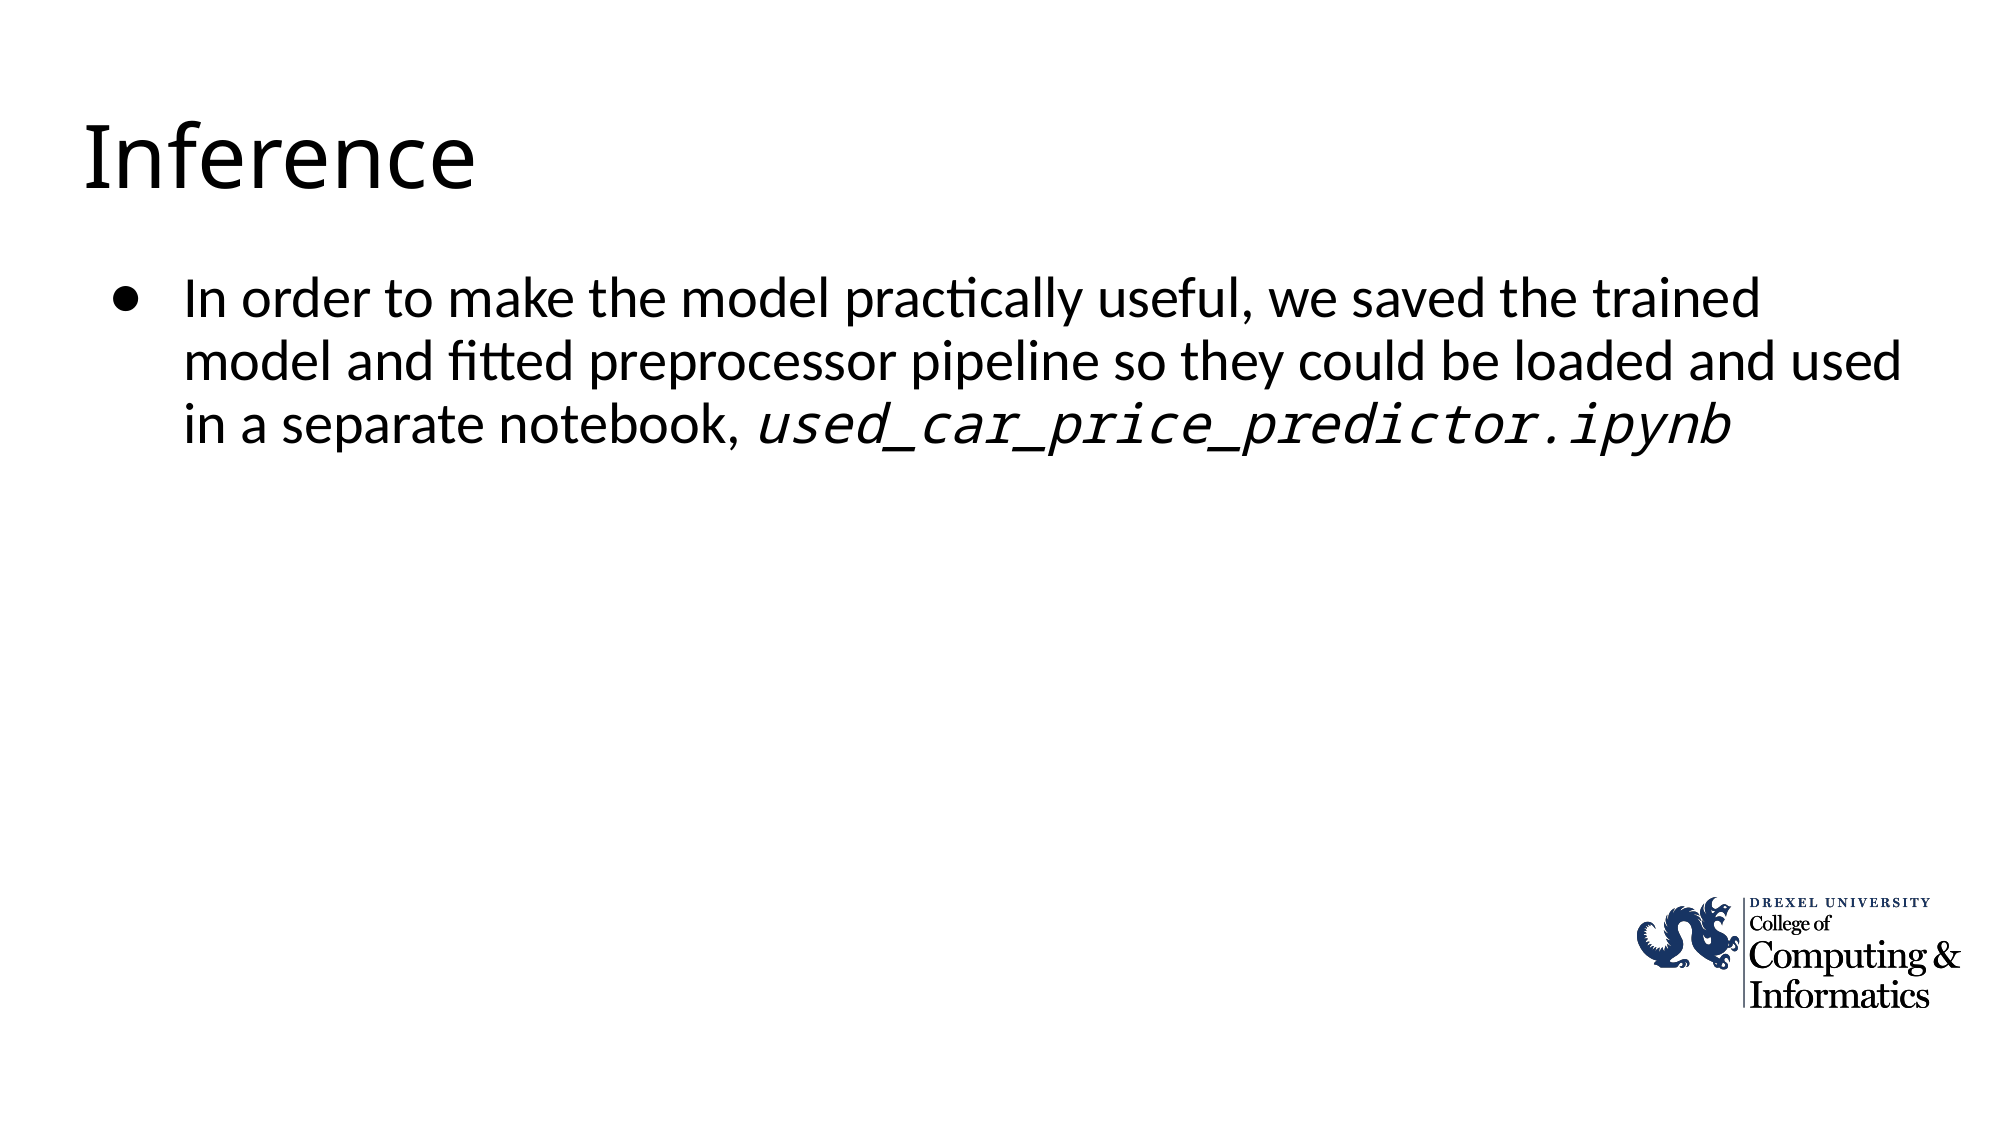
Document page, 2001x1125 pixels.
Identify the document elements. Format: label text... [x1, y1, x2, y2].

picture [1637, 897, 1961, 1008]
title Inference [68, 97, 1932, 223]
list In order to make the model practically useful, we saved the trained model and fitted preprocessor pipeline so they could be loaded and used in a separate notebook, used_car_price_predictor.ipynb [68, 252, 1932, 1000]
